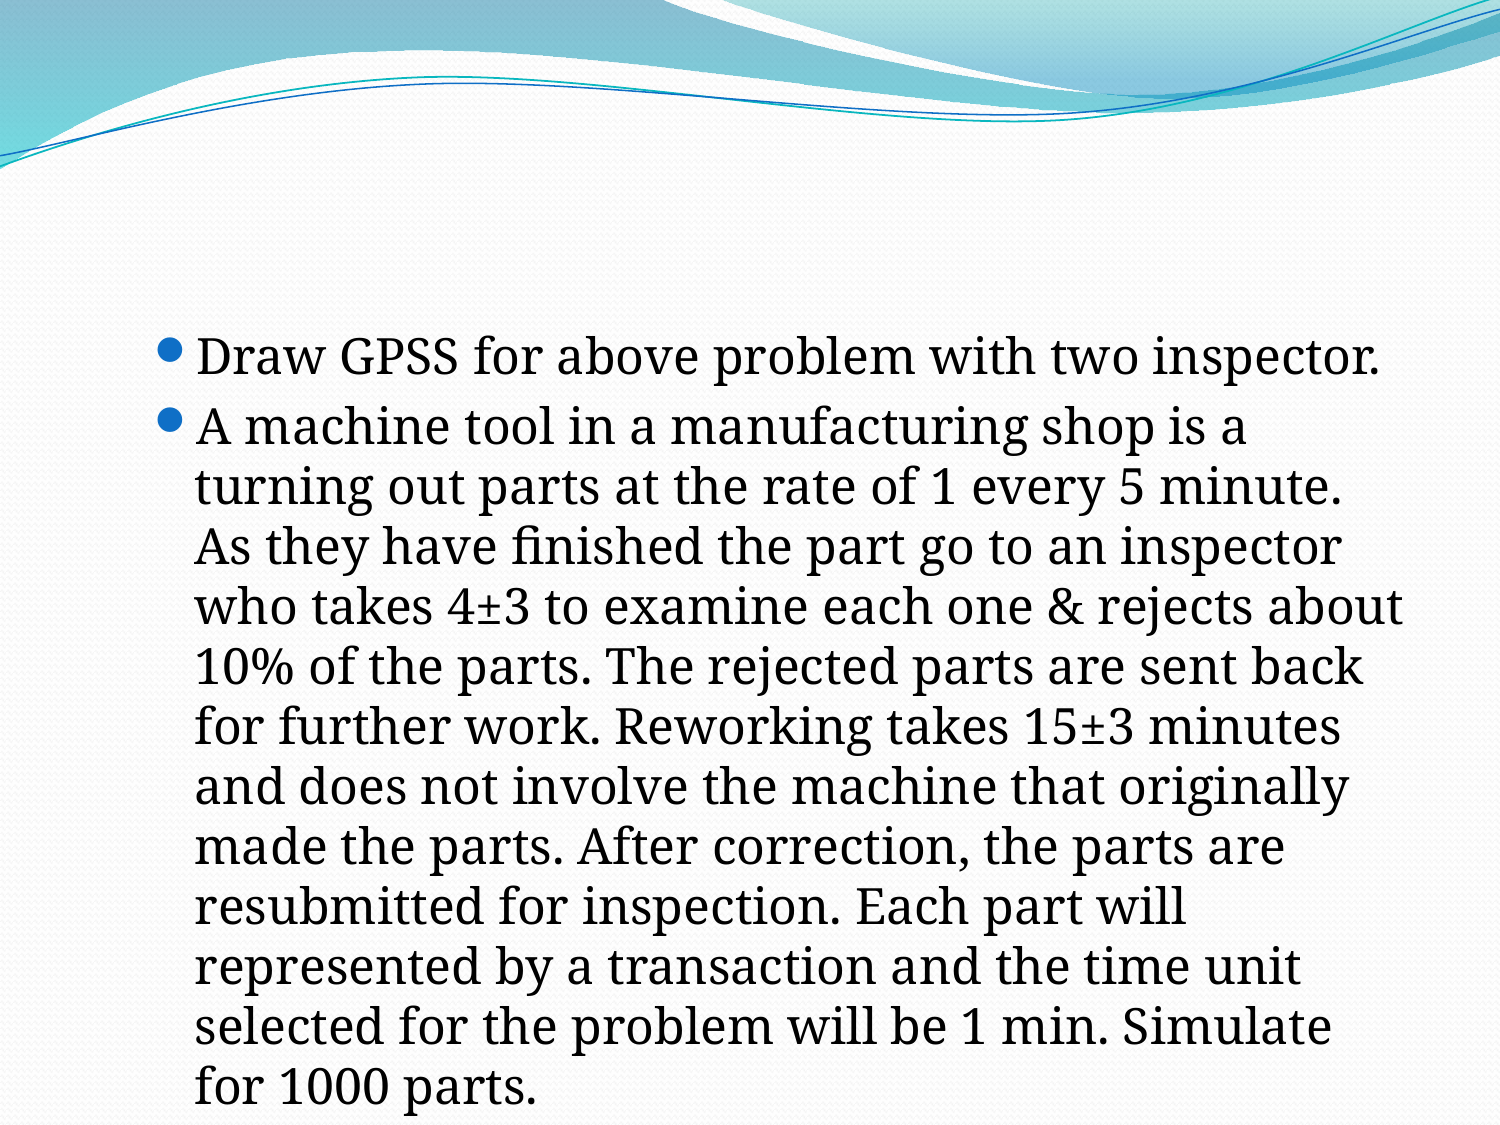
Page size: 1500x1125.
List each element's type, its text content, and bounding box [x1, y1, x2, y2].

list Draw GPSS for above problem with two inspector. A machine tool in a manufacturing shop is a turning out parts at the rate of 1 every 5 minute. As they have finished the part go to an inspector who takes 4±3 to examine each one & rejects about 10% of the parts. The rejected parts are sent back for further work. Reworking takes 15±3 minutes and does not involve the machine that originally made the parts. After correction, the parts are resubmitted for inspection. Each part will represented by a transaction and the time unit selected for the problem will be 1 min. Simulate for 1000 parts. [75, 317, 1425, 1038]
